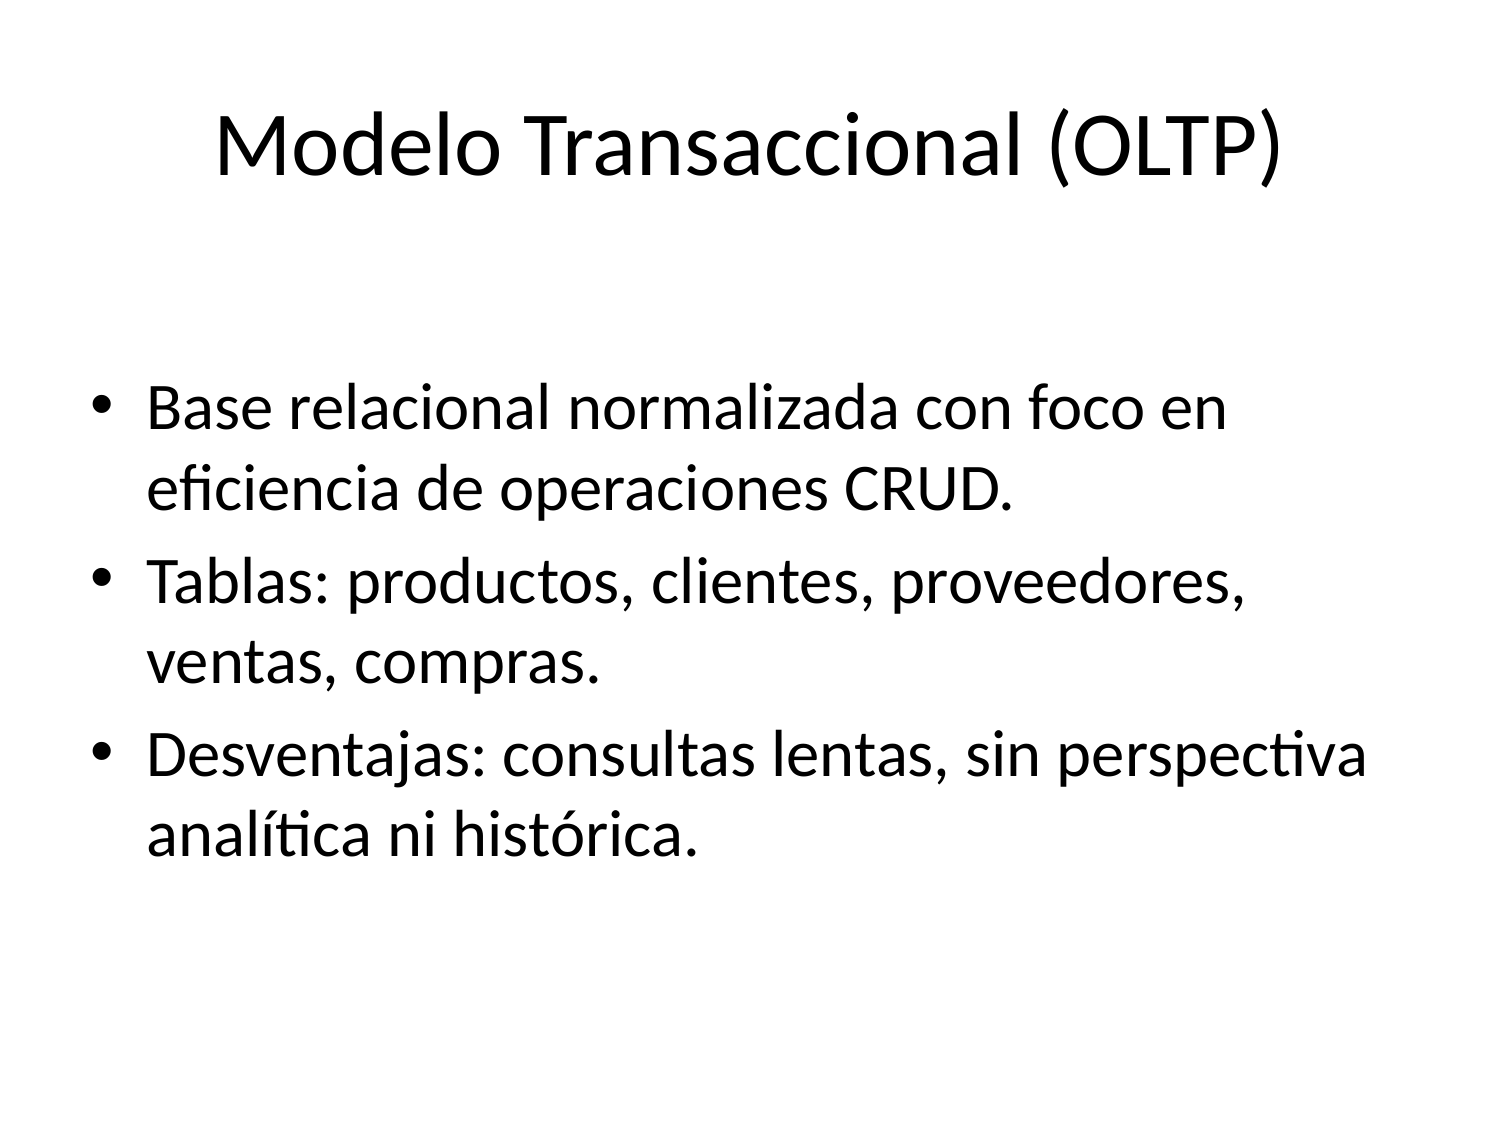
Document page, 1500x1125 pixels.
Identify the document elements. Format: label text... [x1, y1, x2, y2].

list Base relacional normalizada con foco en eficiencia de operaciones CRUD. Tablas: productos, clientes, proveedores, ventas, compras. Desventajas: consultas lentas, sin perspectiva analítica ni histórica. [75, 262, 1425, 1005]
title Modelo Transaccional (OLTP) [75, 45, 1425, 233]
